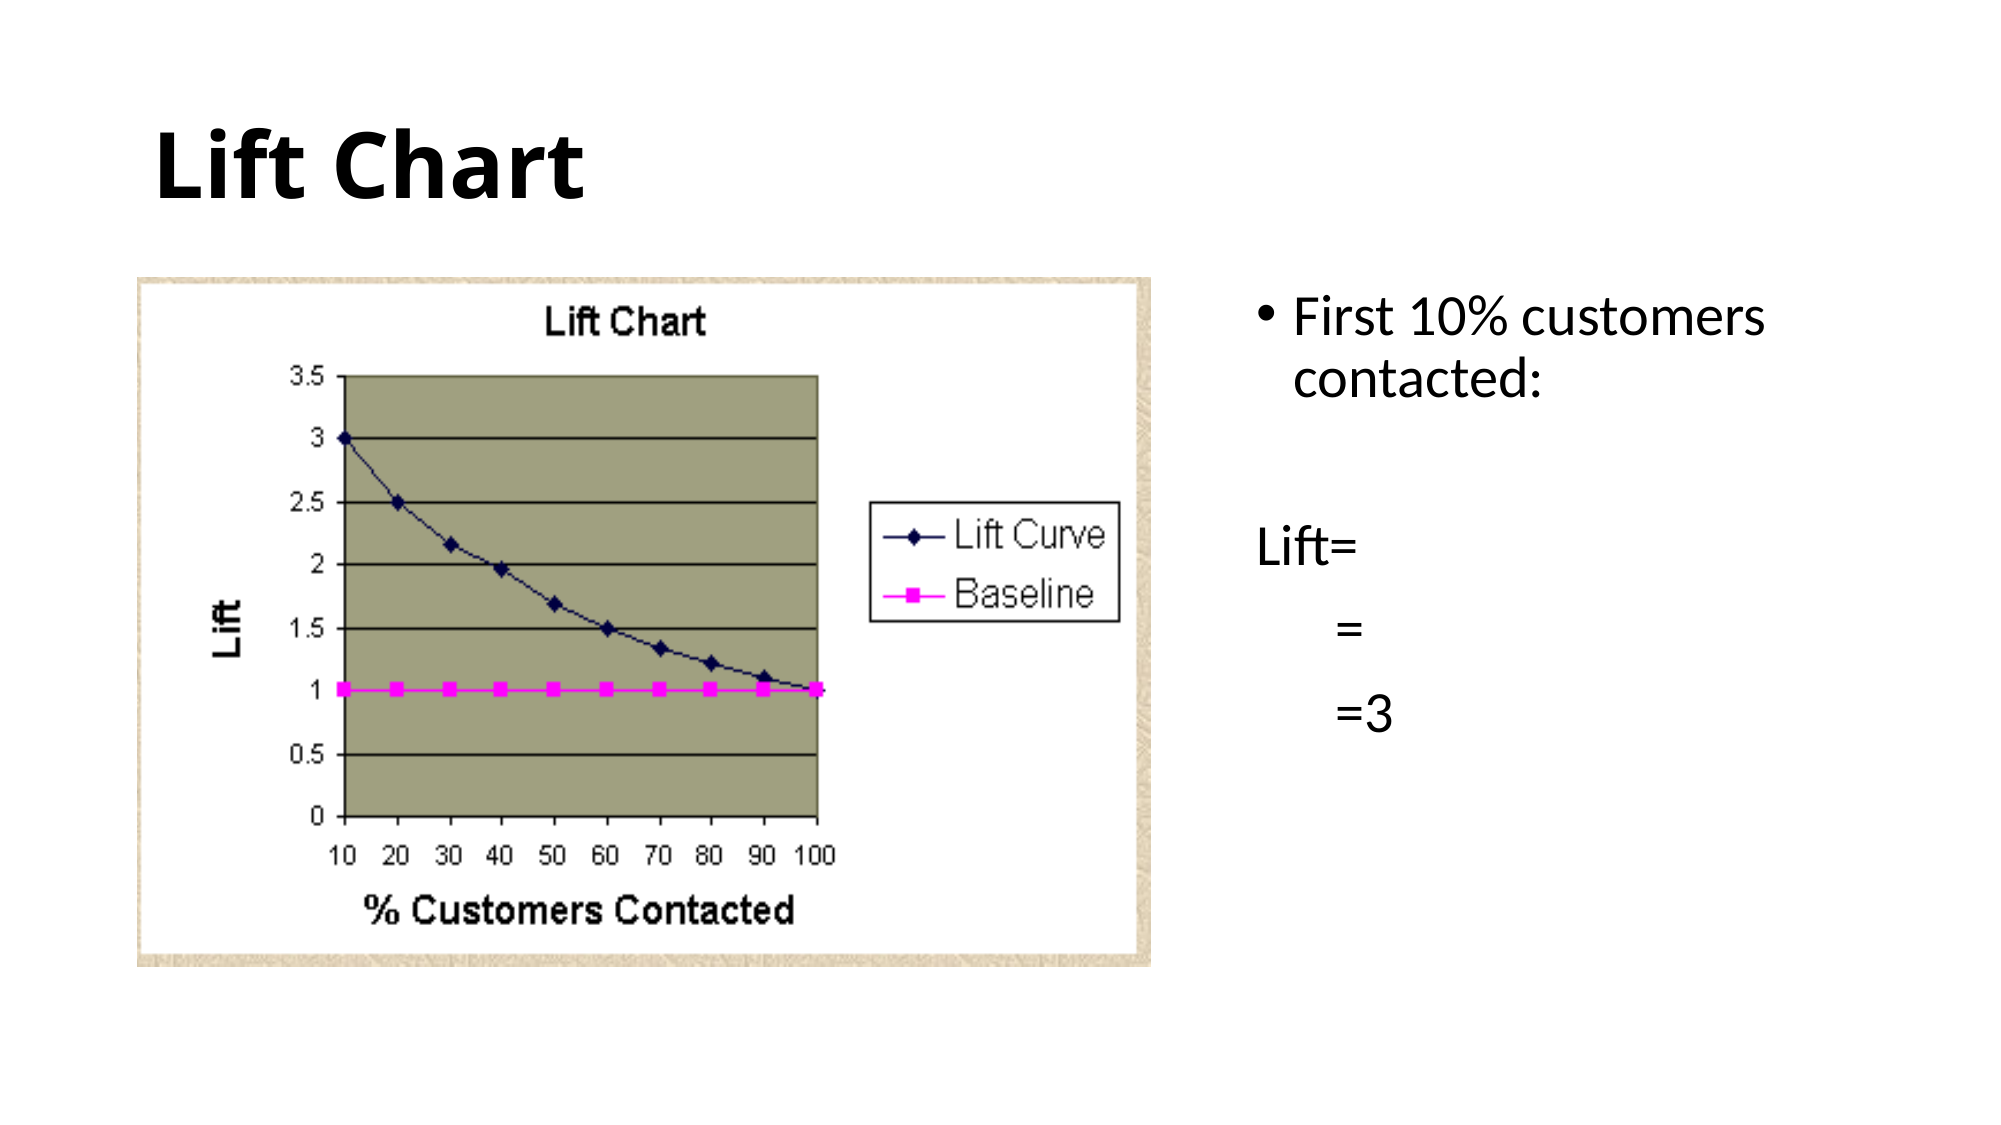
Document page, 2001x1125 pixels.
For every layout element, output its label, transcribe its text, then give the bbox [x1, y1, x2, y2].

picture [136, 276, 1152, 968]
title Lift Chart [137, 59, 1863, 278]
